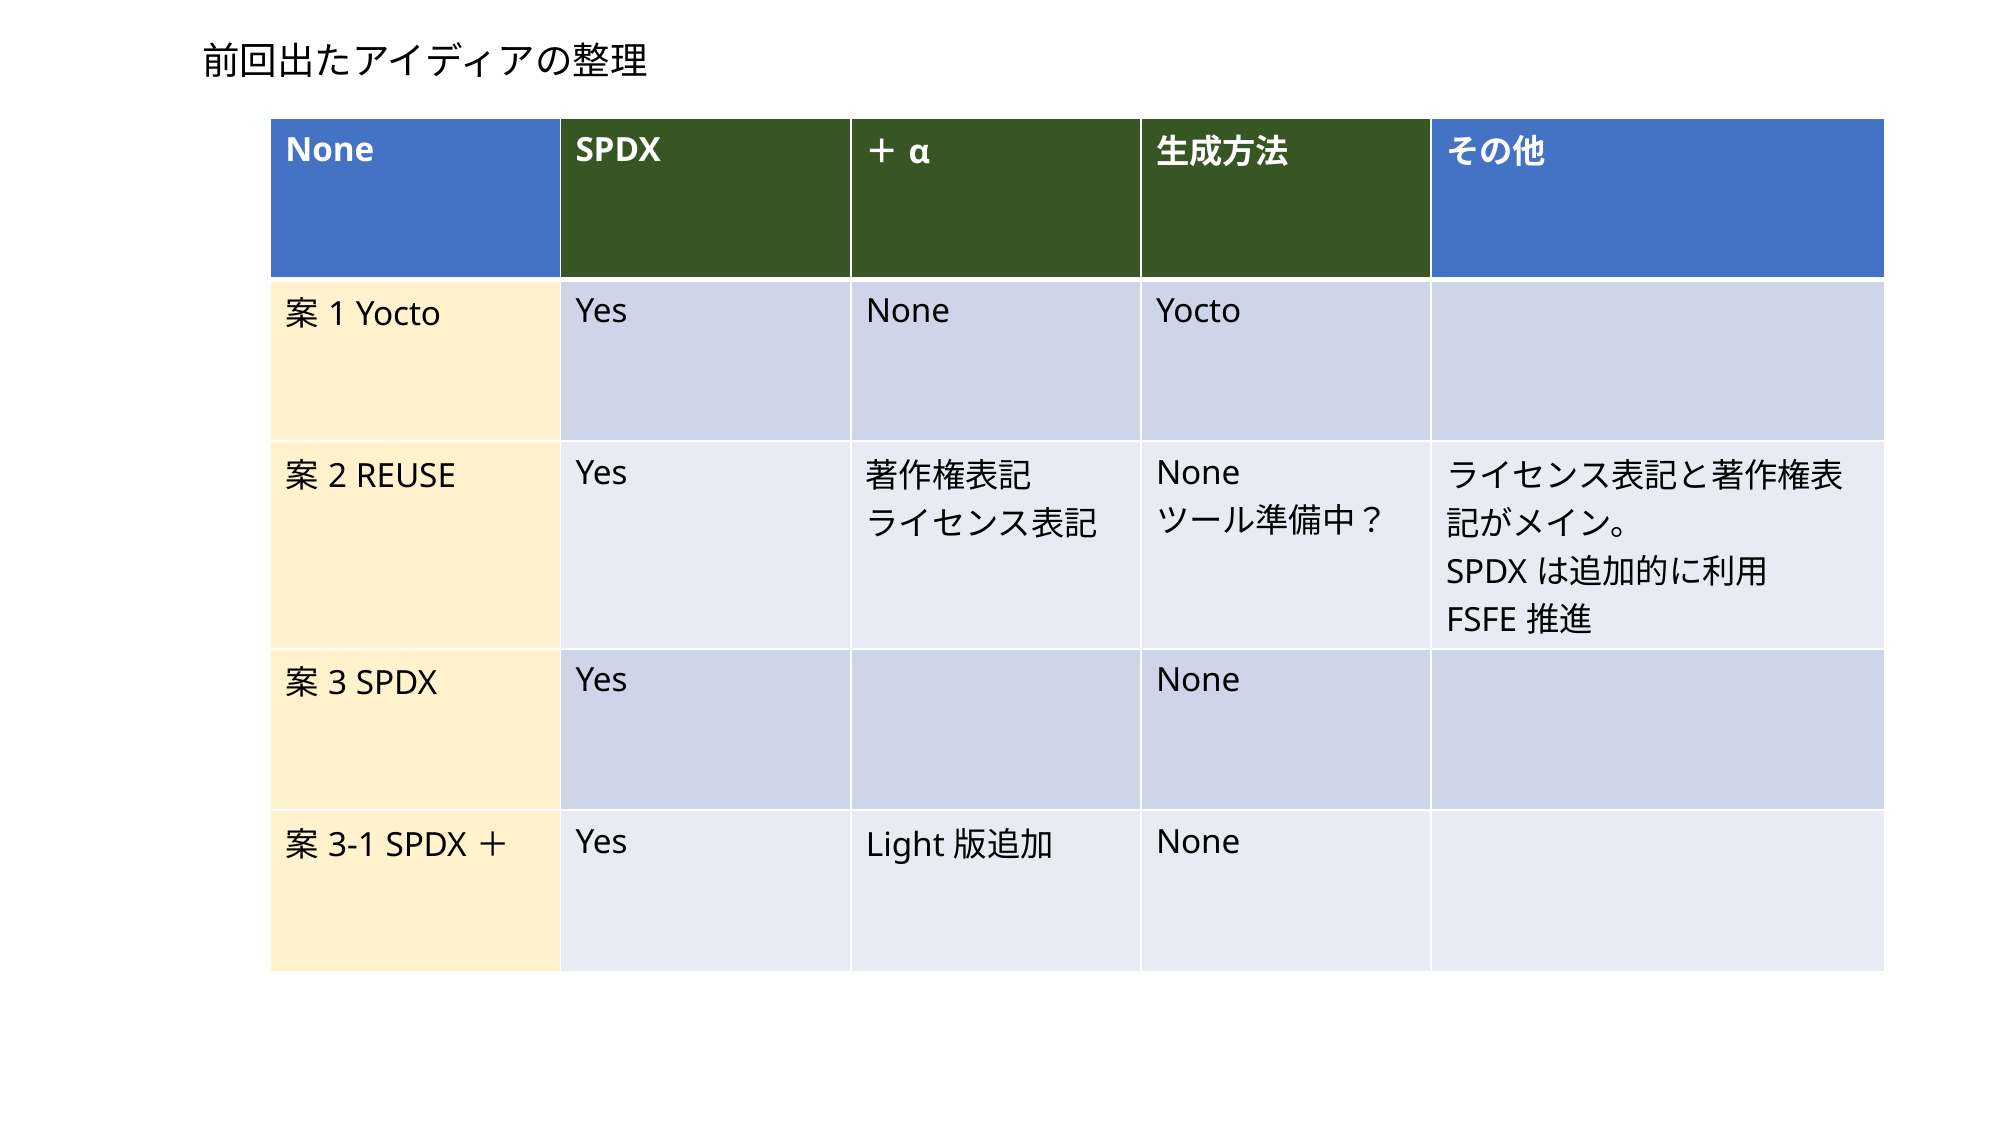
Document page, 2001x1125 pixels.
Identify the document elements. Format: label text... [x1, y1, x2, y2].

table_cell None [1142, 811, 1430, 971]
table_cell Yes [561, 442, 850, 648]
table_cell [1432, 282, 1884, 440]
table_cell None [852, 282, 1140, 440]
table_cell Yes [561, 650, 850, 809]
table_header 生成方法 [1142, 119, 1430, 277]
table_cell 案3 SPDX [271, 650, 560, 809]
table_header その他 [1432, 119, 1884, 277]
table_cell Light版追加 [852, 811, 1140, 971]
table_cell 著作権表記 ライセンス表記 [852, 442, 1140, 648]
text_box 前回出たアイディアの整理 [187, 29, 663, 90]
table_cell 案1 Yocto [271, 282, 560, 440]
table_cell [1432, 650, 1884, 809]
table_cell [852, 650, 1140, 809]
table_header SPDX [561, 119, 850, 277]
table_cell Yes [561, 811, 850, 971]
table_cell Yocto [1142, 282, 1430, 440]
table_cell 案3-1 SPDX＋ [271, 811, 560, 971]
table_cell Yes [561, 282, 850, 440]
table_header ＋α [852, 119, 1140, 277]
table_cell 案2 REUSE [271, 442, 560, 648]
table_cell None ツール準備中？ [1142, 442, 1430, 648]
table_header None [271, 119, 560, 277]
table_cell None [1142, 650, 1430, 809]
table_cell [1432, 811, 1884, 971]
table_cell ライセンス表記と著作権表記がメイン。 SPDXは追加的に利用 FSFE推進 [1432, 442, 1884, 648]
